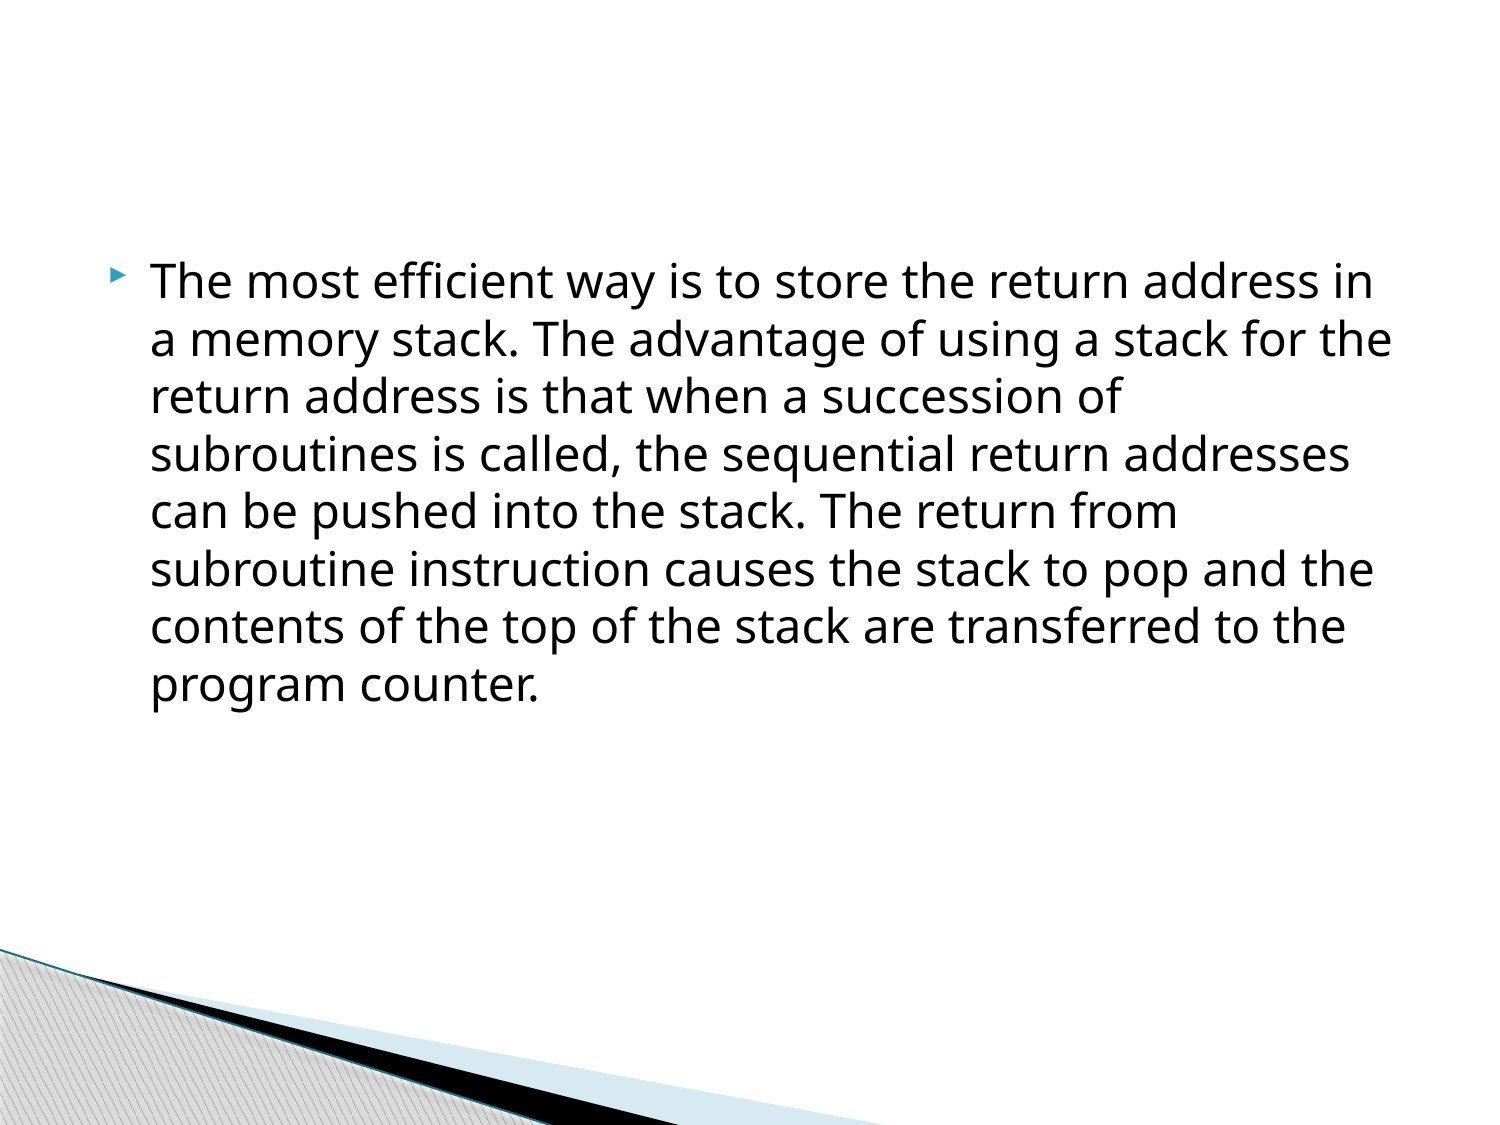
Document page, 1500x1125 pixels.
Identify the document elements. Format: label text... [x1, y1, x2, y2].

list The most efficient way is to store the return address in a memory stack. The advantage of using a stack for the return address is that when a succession of subroutines is called, the sequential return addresses can be pushed into the stack. The return from subroutine instruction causes the stack to pop and the contents of the top of the stack are transferred to the program counter. [75, 243, 1425, 986]
